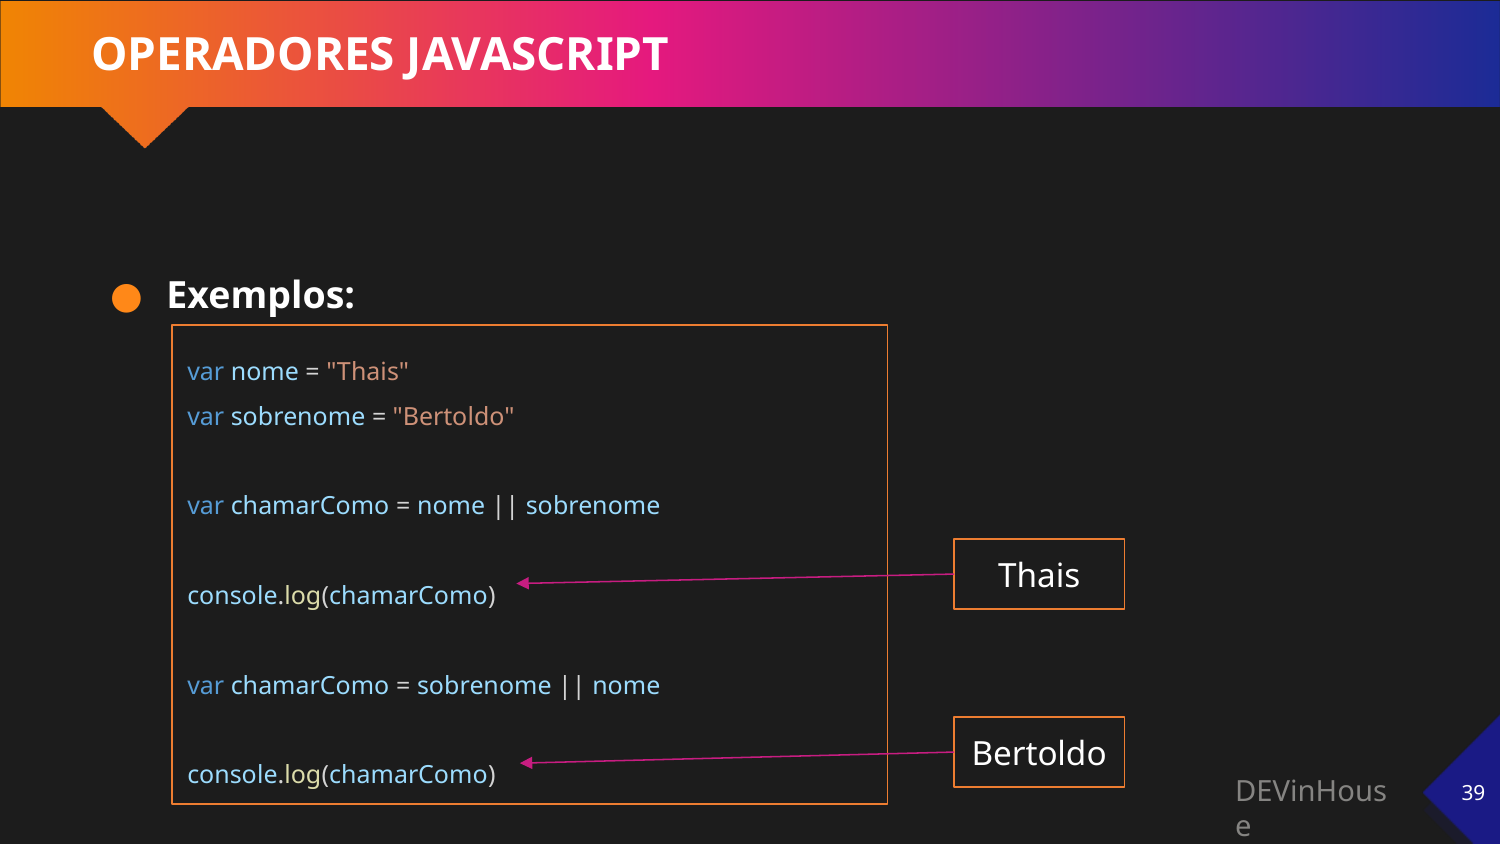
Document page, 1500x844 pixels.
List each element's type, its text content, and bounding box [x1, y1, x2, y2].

text_box var nome = "Thais" var sobrenome = "Bertoldo" var chamarComo = nome || sobrenome console.log(chamarComo) var chamarComo = sobrenome || nome console.log(chamarComo) [172, 325, 888, 804]
picture [1417, 712, 1500, 844]
slide_number ‹#› [1446, 771, 1500, 817]
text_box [519, 752, 955, 764]
title OPERADORES JAVASCRIPT [76, 0, 1424, 105]
title Exemplos: [76, 221, 1424, 343]
text_box Thais [953, 539, 1125, 609]
text_box Bertoldo [953, 717, 1125, 787]
picture [0, 0, 1500, 168]
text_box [515, 574, 955, 584]
